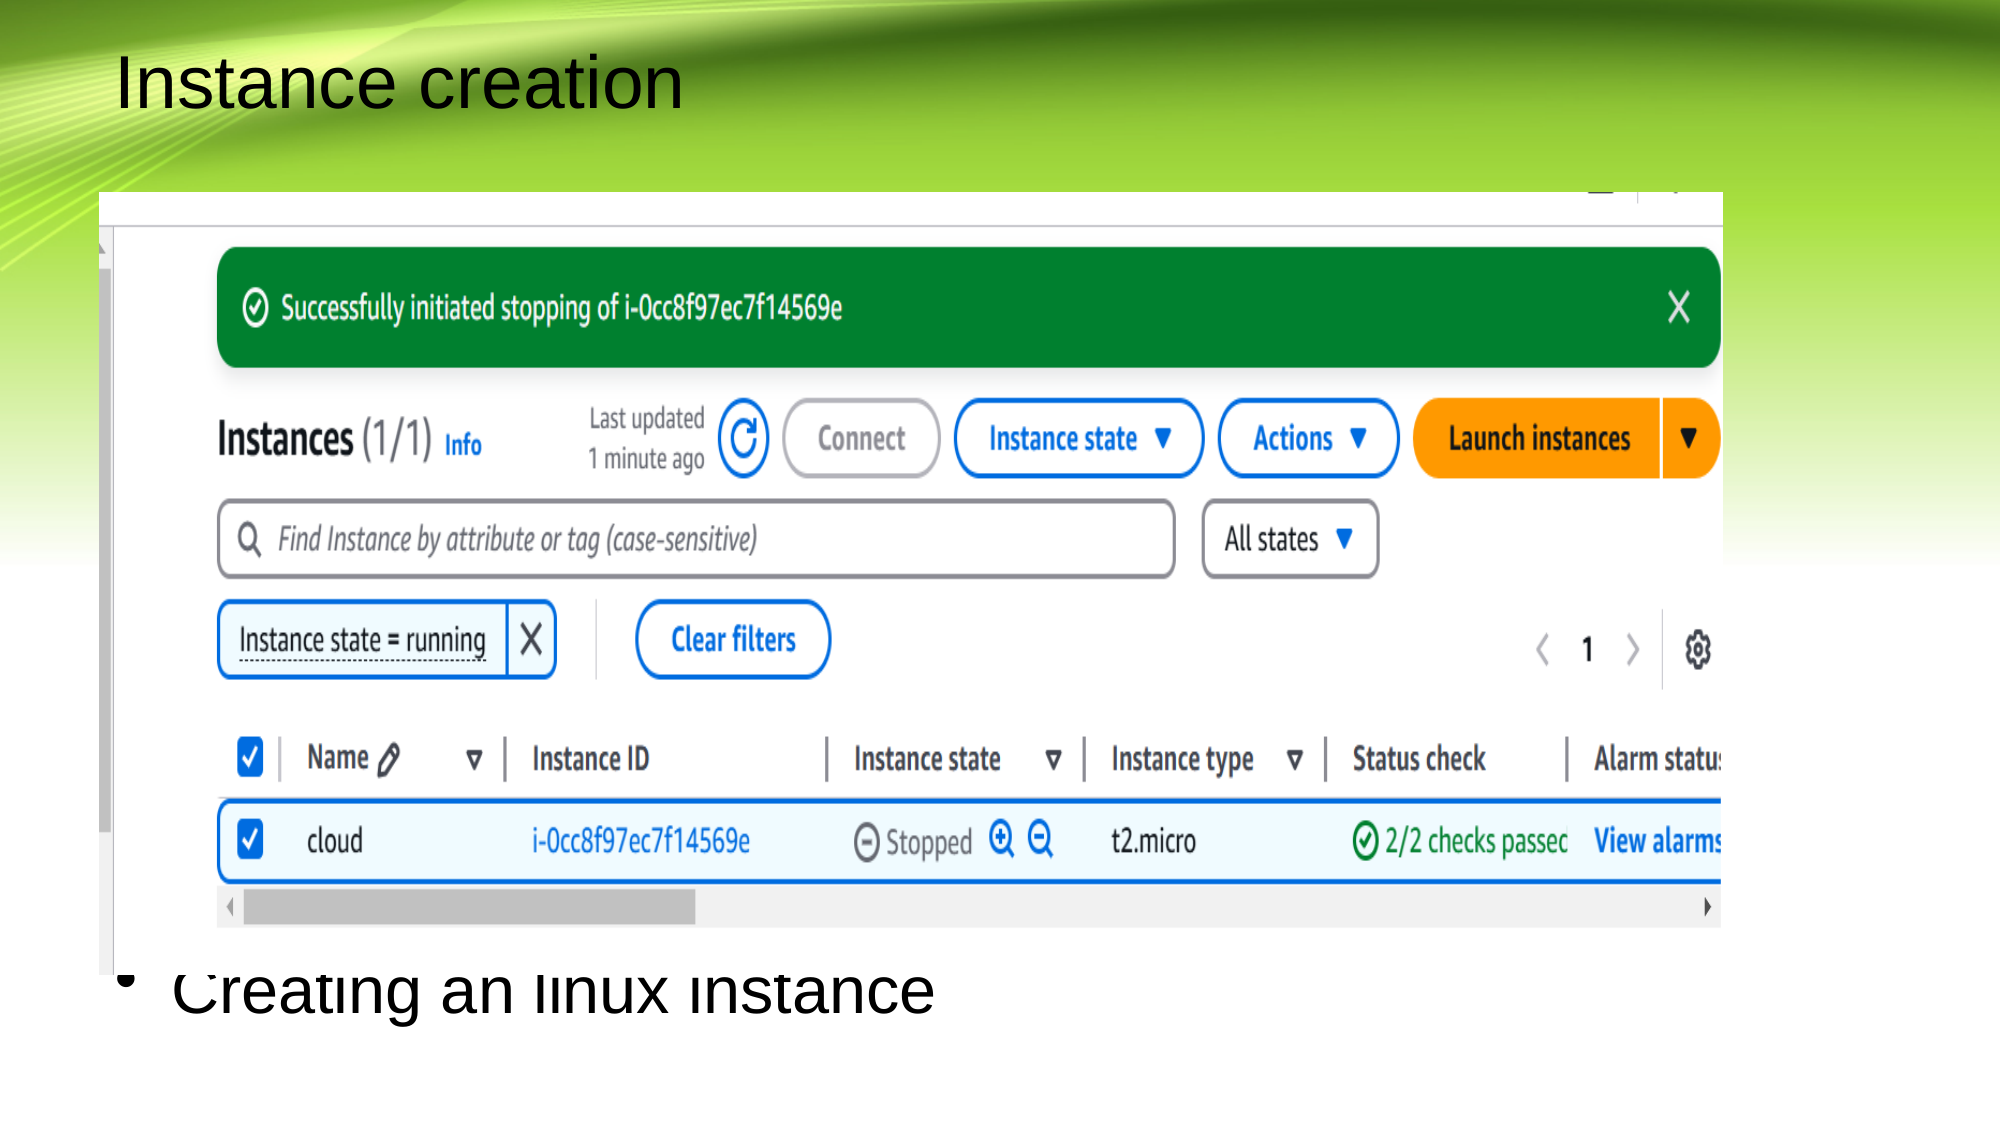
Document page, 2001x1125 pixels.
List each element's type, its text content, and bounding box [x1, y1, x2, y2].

title Instance creation [99, 30, 1901, 127]
list Creating an linux instance [99, 192, 1901, 1093]
picture [0, 0, 2000, 1125]
